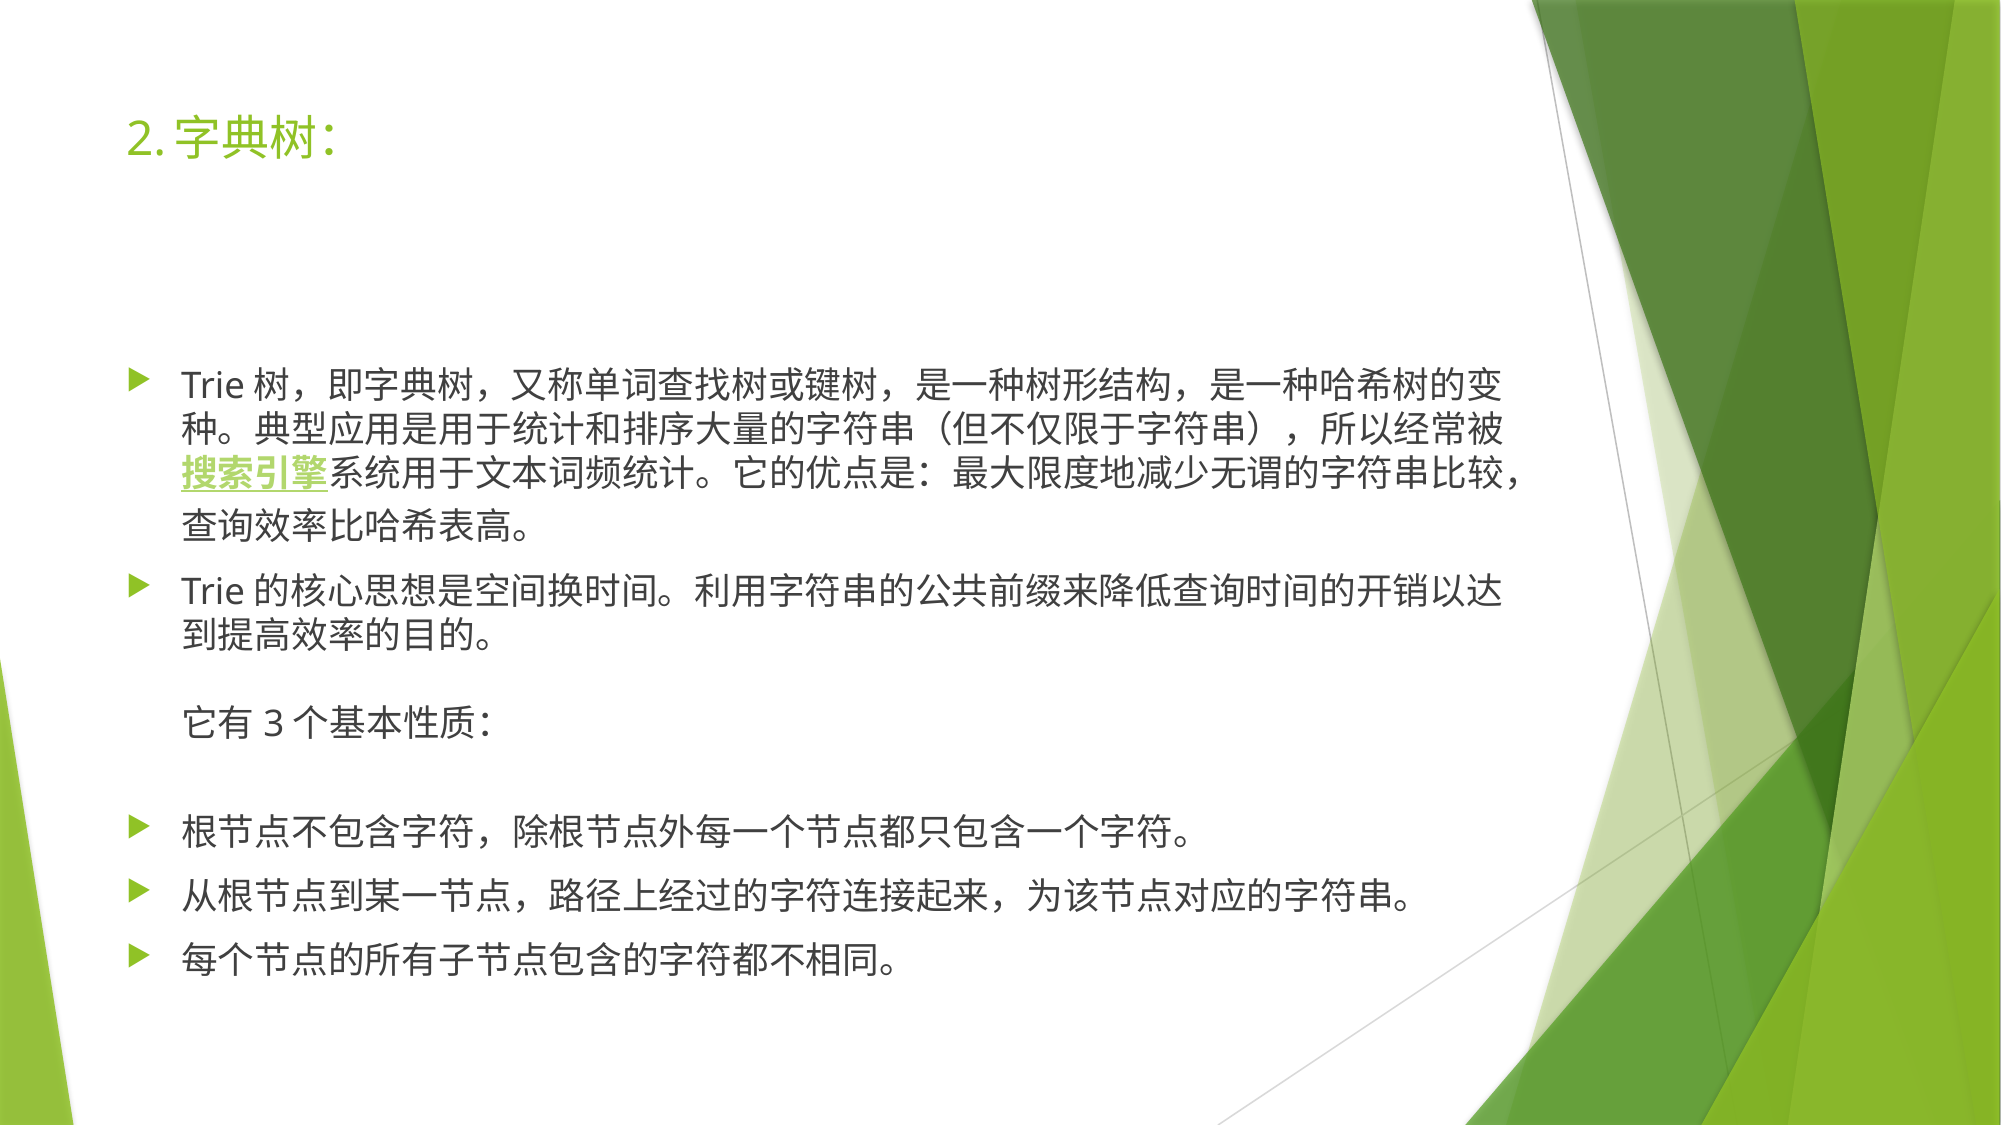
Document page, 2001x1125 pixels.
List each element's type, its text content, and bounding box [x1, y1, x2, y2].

title 2.字典树： [111, 99, 1522, 317]
list Trie树，即字典树，又称单词查找树或键树，是一种树形结构，是一种哈希树的变种。典型应用是用于统计和排序大量的字符串（但不仅限于字符串），所以经常被搜索引擎系统用于文本词频统计。它的优点是：最大限度地减少无谓的字符串比较，查询效率比哈希表高。 Trie的核心思想是空间换时间。利用字符串的公共前缀来降低查询时间的开销以达到提高效率的目的。 它有3个基本性质： 根节点不包含字符，除根节点外每一个节点都只包含一个字符。 从根节点到某一节点，路径上经过的字符连接起来，为该节点对应的字符串。 每个节点的所有子节点包含的字符都不相同。 [111, 354, 1522, 992]
